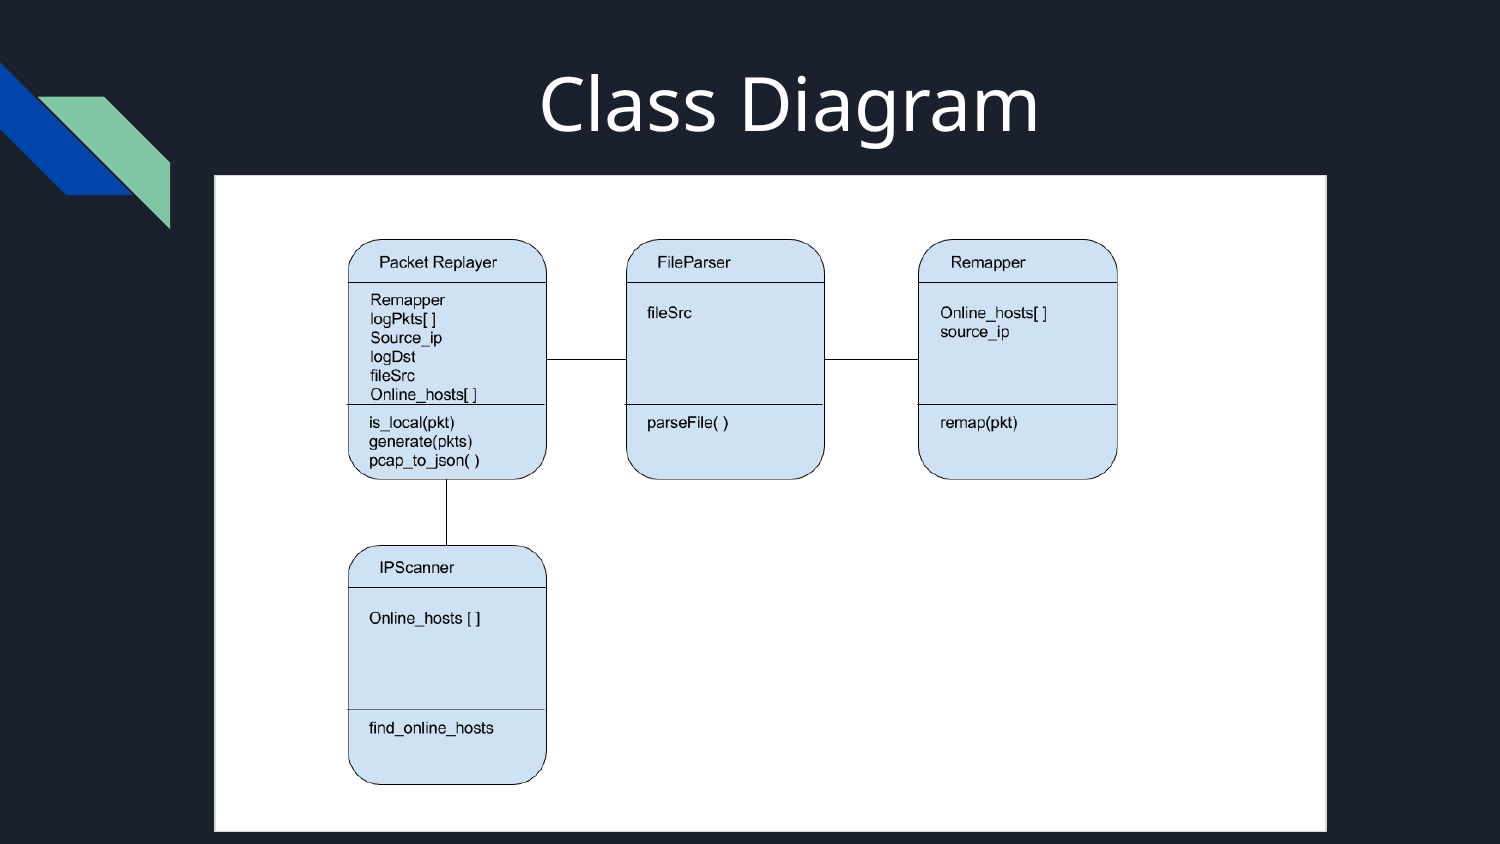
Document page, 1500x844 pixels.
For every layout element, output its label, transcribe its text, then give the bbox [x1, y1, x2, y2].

text_box [215, 175, 1327, 832]
picture [312, 201, 1136, 819]
title Class Diagram [212, 26, 1368, 177]
